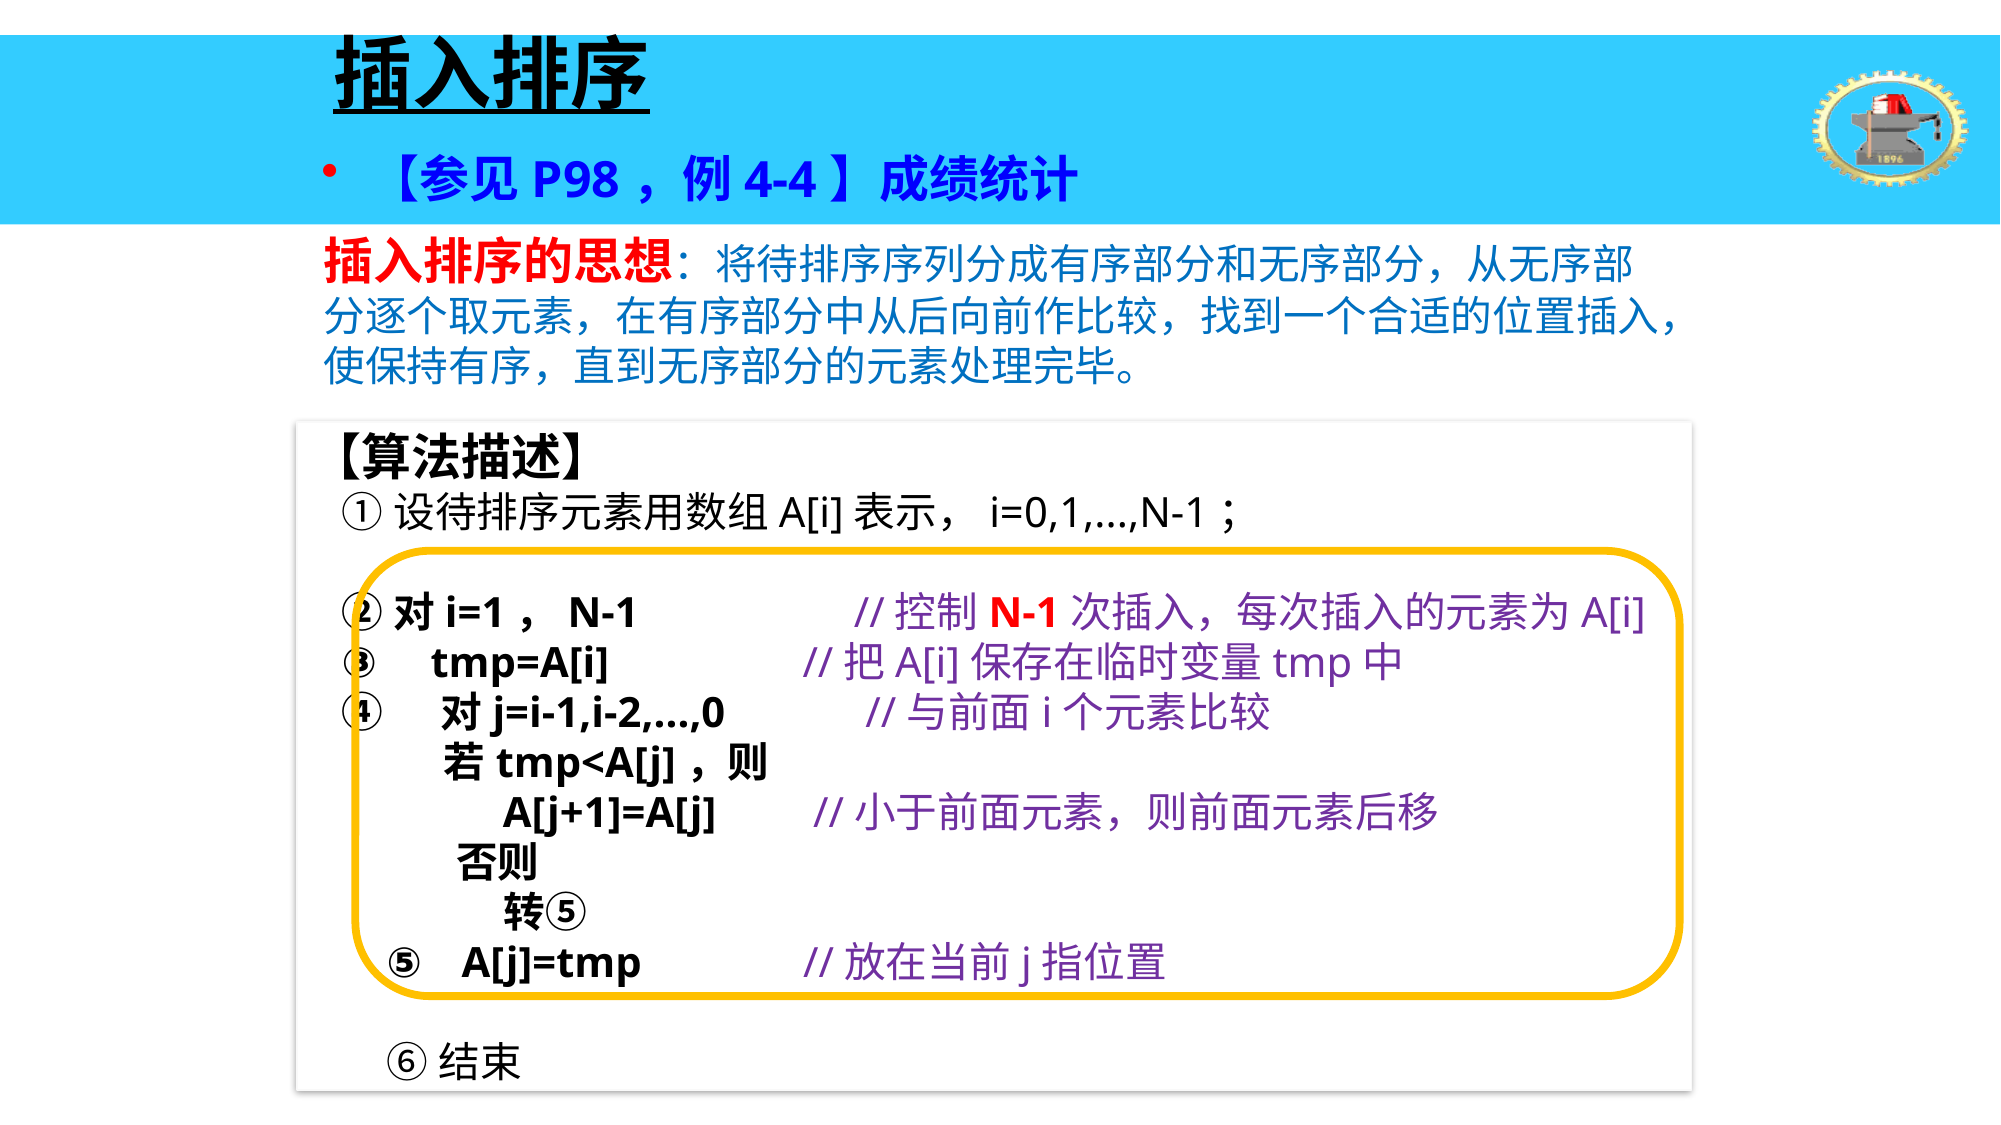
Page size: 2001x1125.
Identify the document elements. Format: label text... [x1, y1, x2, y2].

title 插入排序 [320, 1, 675, 140]
text_box [353, 548, 1682, 999]
picture [1812, 70, 1969, 187]
list 【参见P98，例4-4】成绩统计 [308, 140, 1668, 222]
text_box 【算法描述】 ①设待排序元素用数组A[i]表示，i=0,1,...,N-1； ②对i=1，N-1 //控制N-1次插入，每次插入的元素为A[i] ③ tmp=A[i] //把A[i]保存在临时变量tmp中 ④ 对j=i-1,i-2,...,0 //与前面i个元素比较 若tmp<A[j]，则 A[j+1]=A[j] //小于前面元素，则前面元素后移 否则 转⑤ A[j]=tmp //放在当前j指位置 ⑥结束 [296, 421, 1692, 1091]
text_box 插入排序的思想：将待排序序列分成有序部分和无序部分，从无序部分逐个取元素，在有序部分中从后向前作比较，找到一个合适的位置插入，使保持有序，直到无序部分的元素处理完毕。 [308, 222, 1680, 398]
